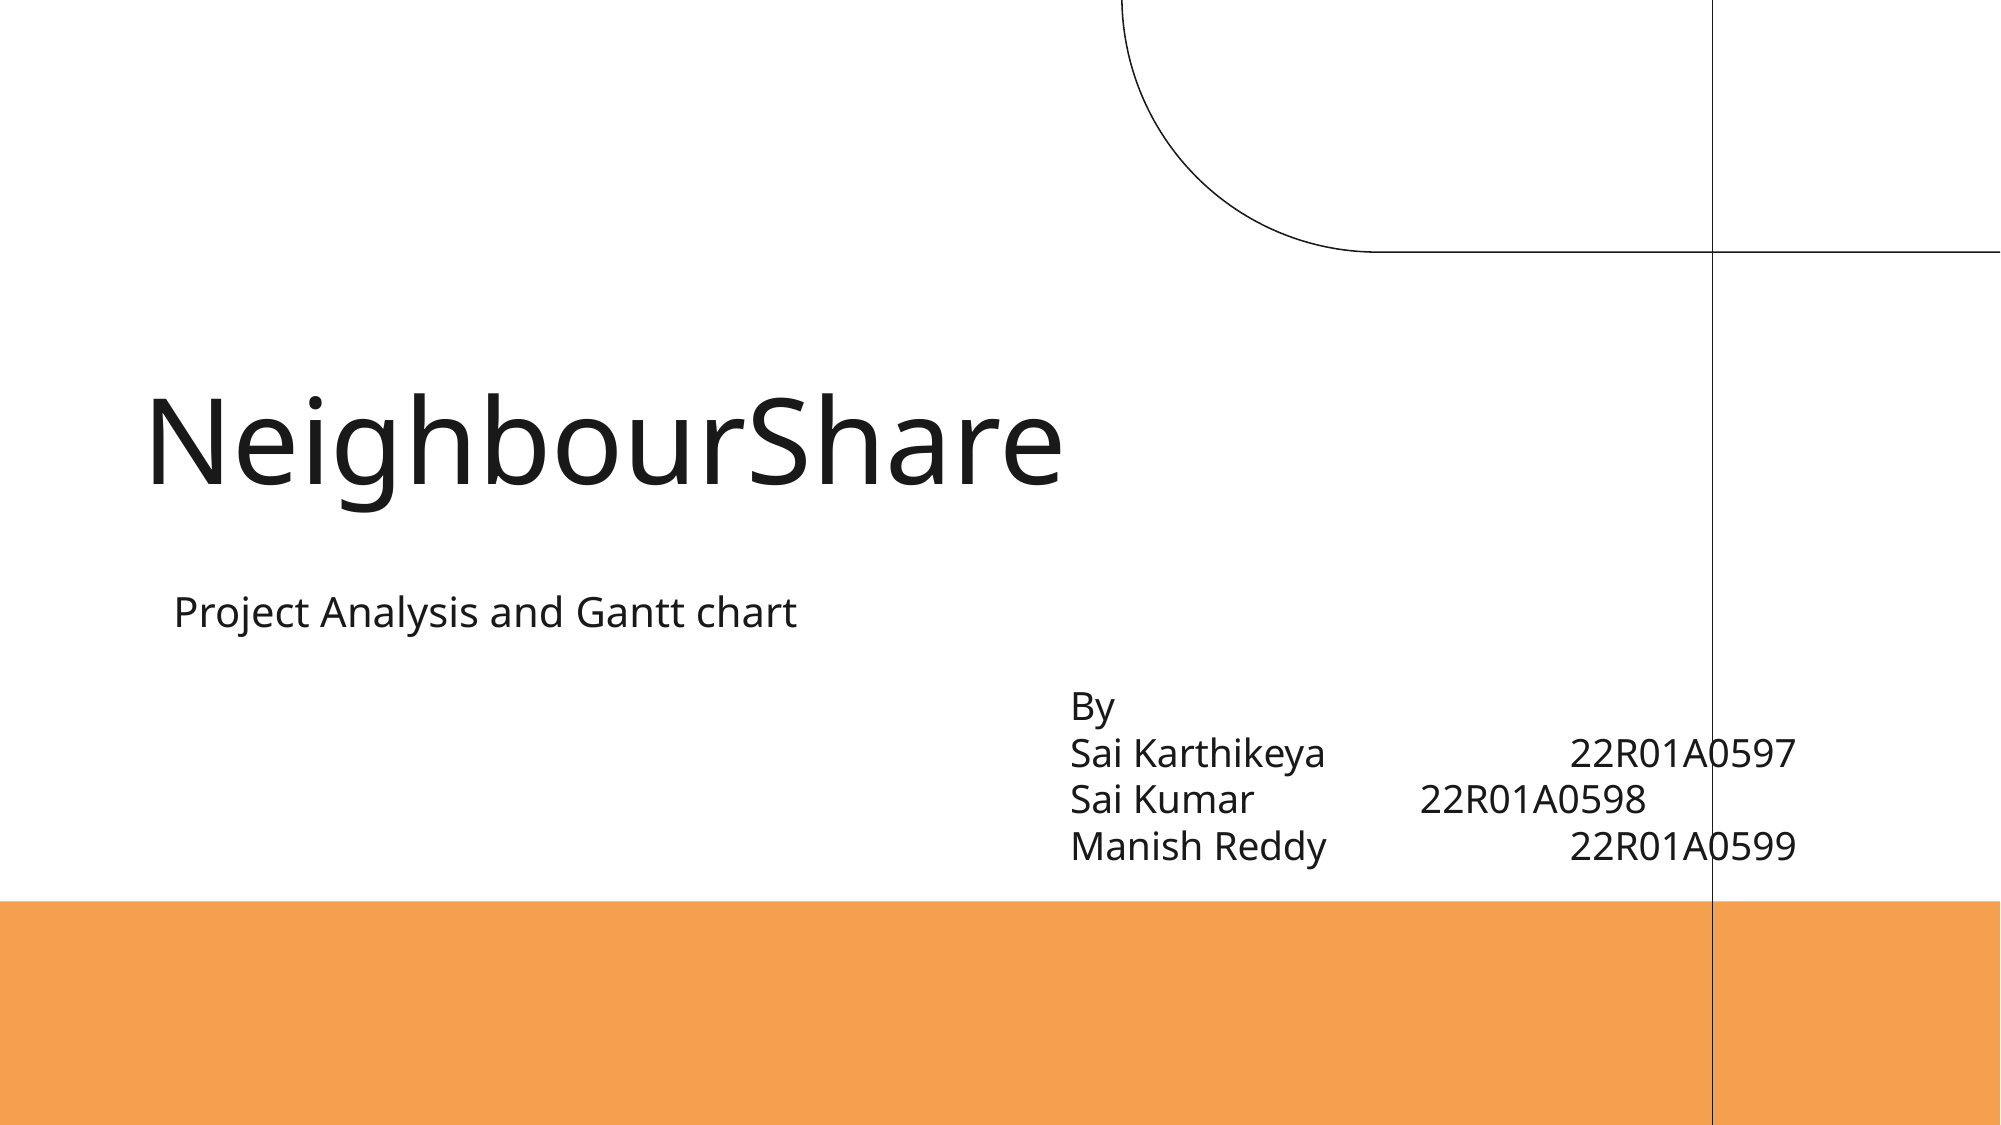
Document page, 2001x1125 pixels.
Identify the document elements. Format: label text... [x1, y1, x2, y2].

subtitle By Sai Karthikeya 22R01A0597 Sai Kumar 22R01A0598 Manish Reddy 22R01A0599 [1030, 666, 2000, 752]
title NeighbourShare Project Analysis and Gantt chart [127, 364, 1517, 667]
